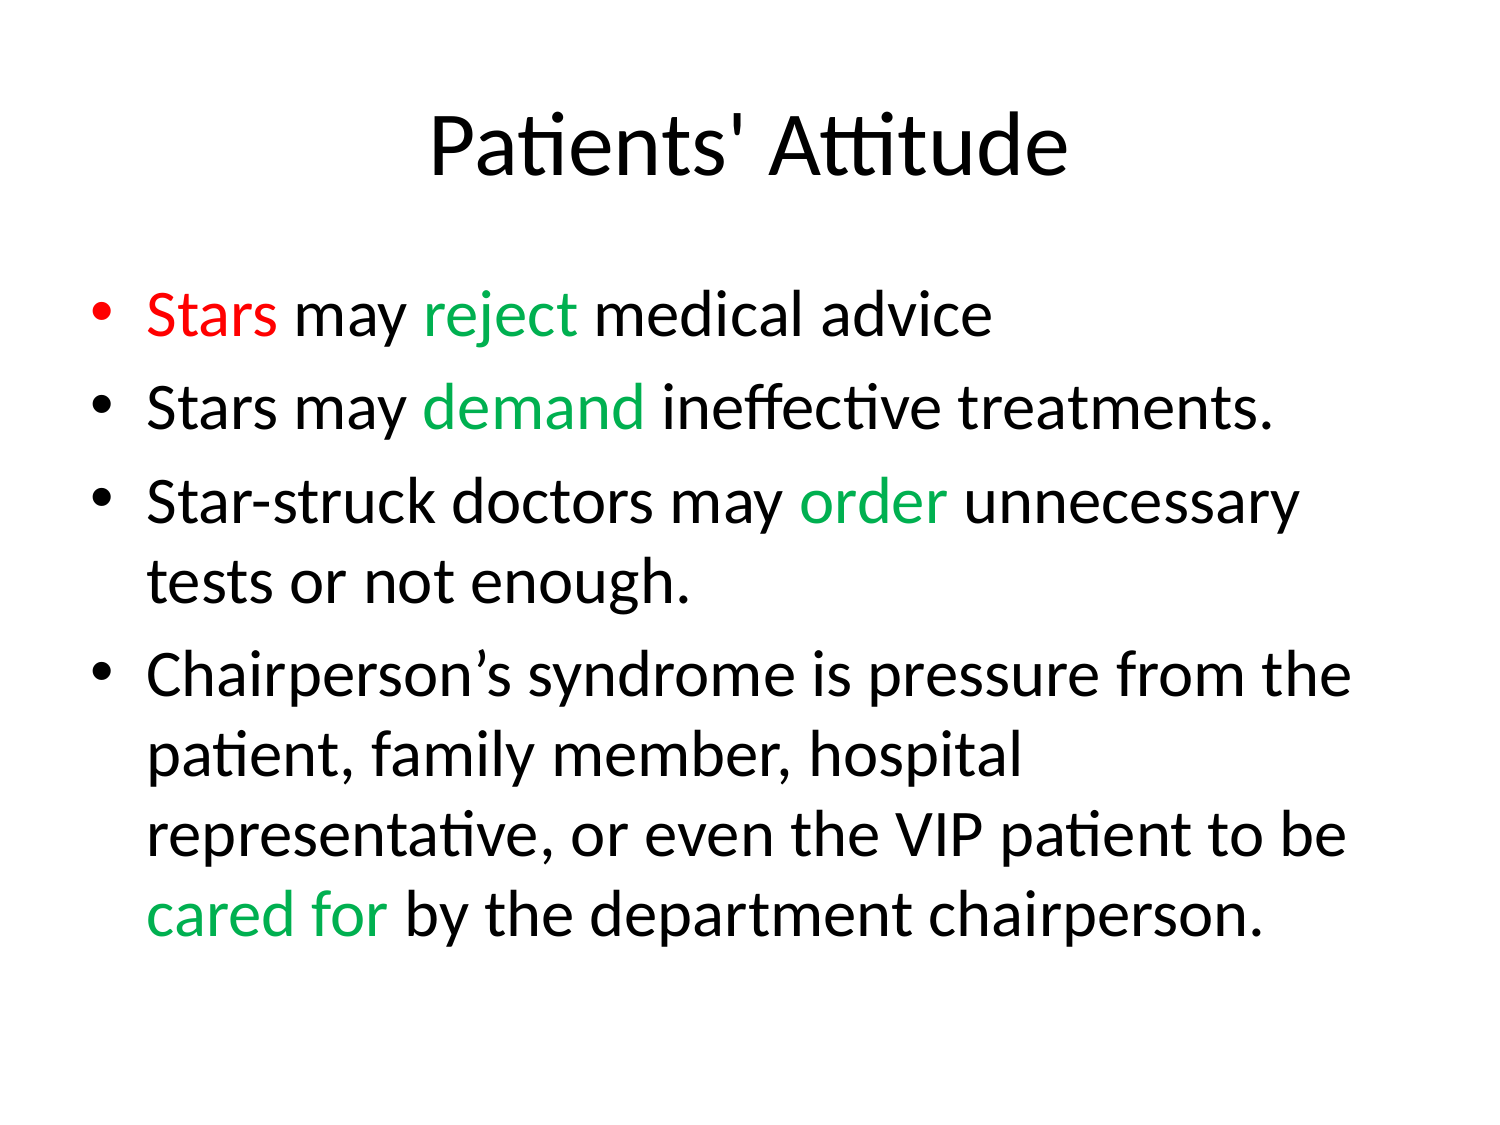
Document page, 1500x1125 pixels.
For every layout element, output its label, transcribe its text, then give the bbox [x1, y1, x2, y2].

title Patients' Attitude [75, 45, 1425, 233]
list Stars may reject medical advice Stars may demand ineffective treatments. Star-struck doctors may order unnecessary tests or not enough. Chairperson’s syndrome is pressure from the patient, family member, hospital representative, or even the VIP patient to be cared for by the department chairperson. [75, 262, 1425, 1005]
